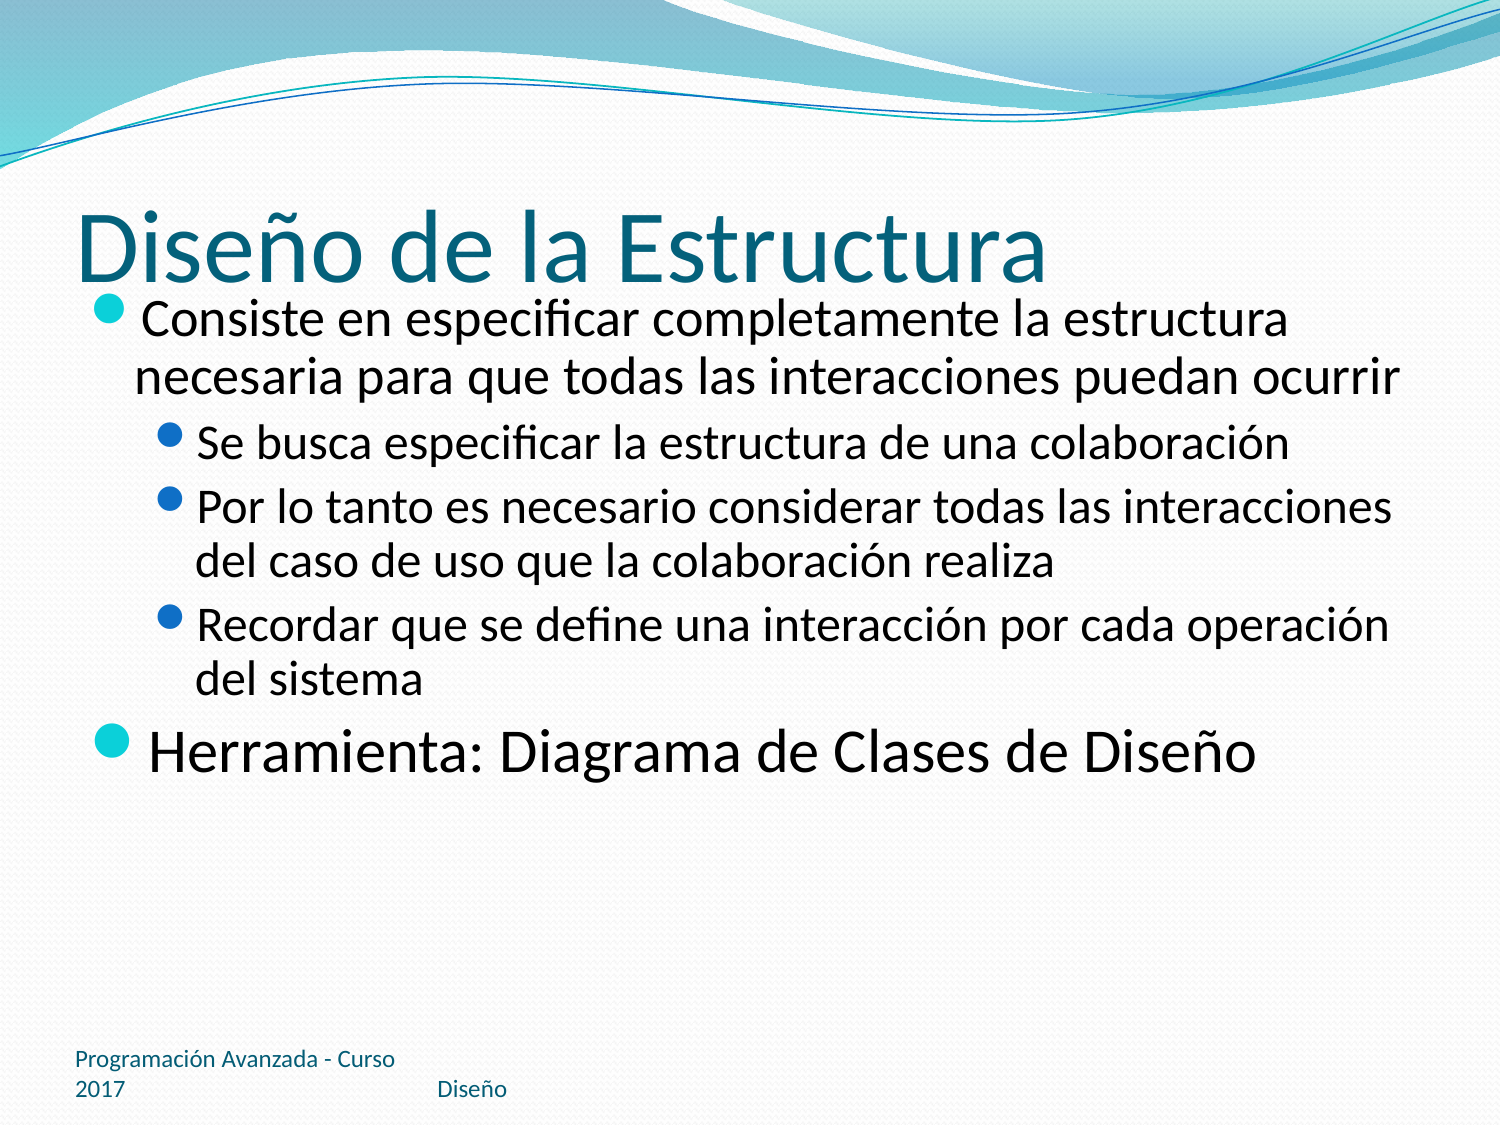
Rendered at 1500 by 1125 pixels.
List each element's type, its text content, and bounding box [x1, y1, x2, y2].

list Consiste en especificar completamente la estructura necesaria para que todas las interacciones puedan ocurrir Se busca especificar la estructura de una colaboración Por lo tanto es necesario considerar todas las interacciones del caso de uso que la colaboración realiza Recordar que se define una interacción por cada operación del sistema Herramienta: Diagrama de Clases de Diseño [75, 282, 1425, 1047]
title Diseño de la Estructura [75, 115, 1425, 282]
footer Diseño [437, 1042, 988, 1103]
slide_number Programación Avanzada - Curso 2017 [75, 1042, 425, 1103]
